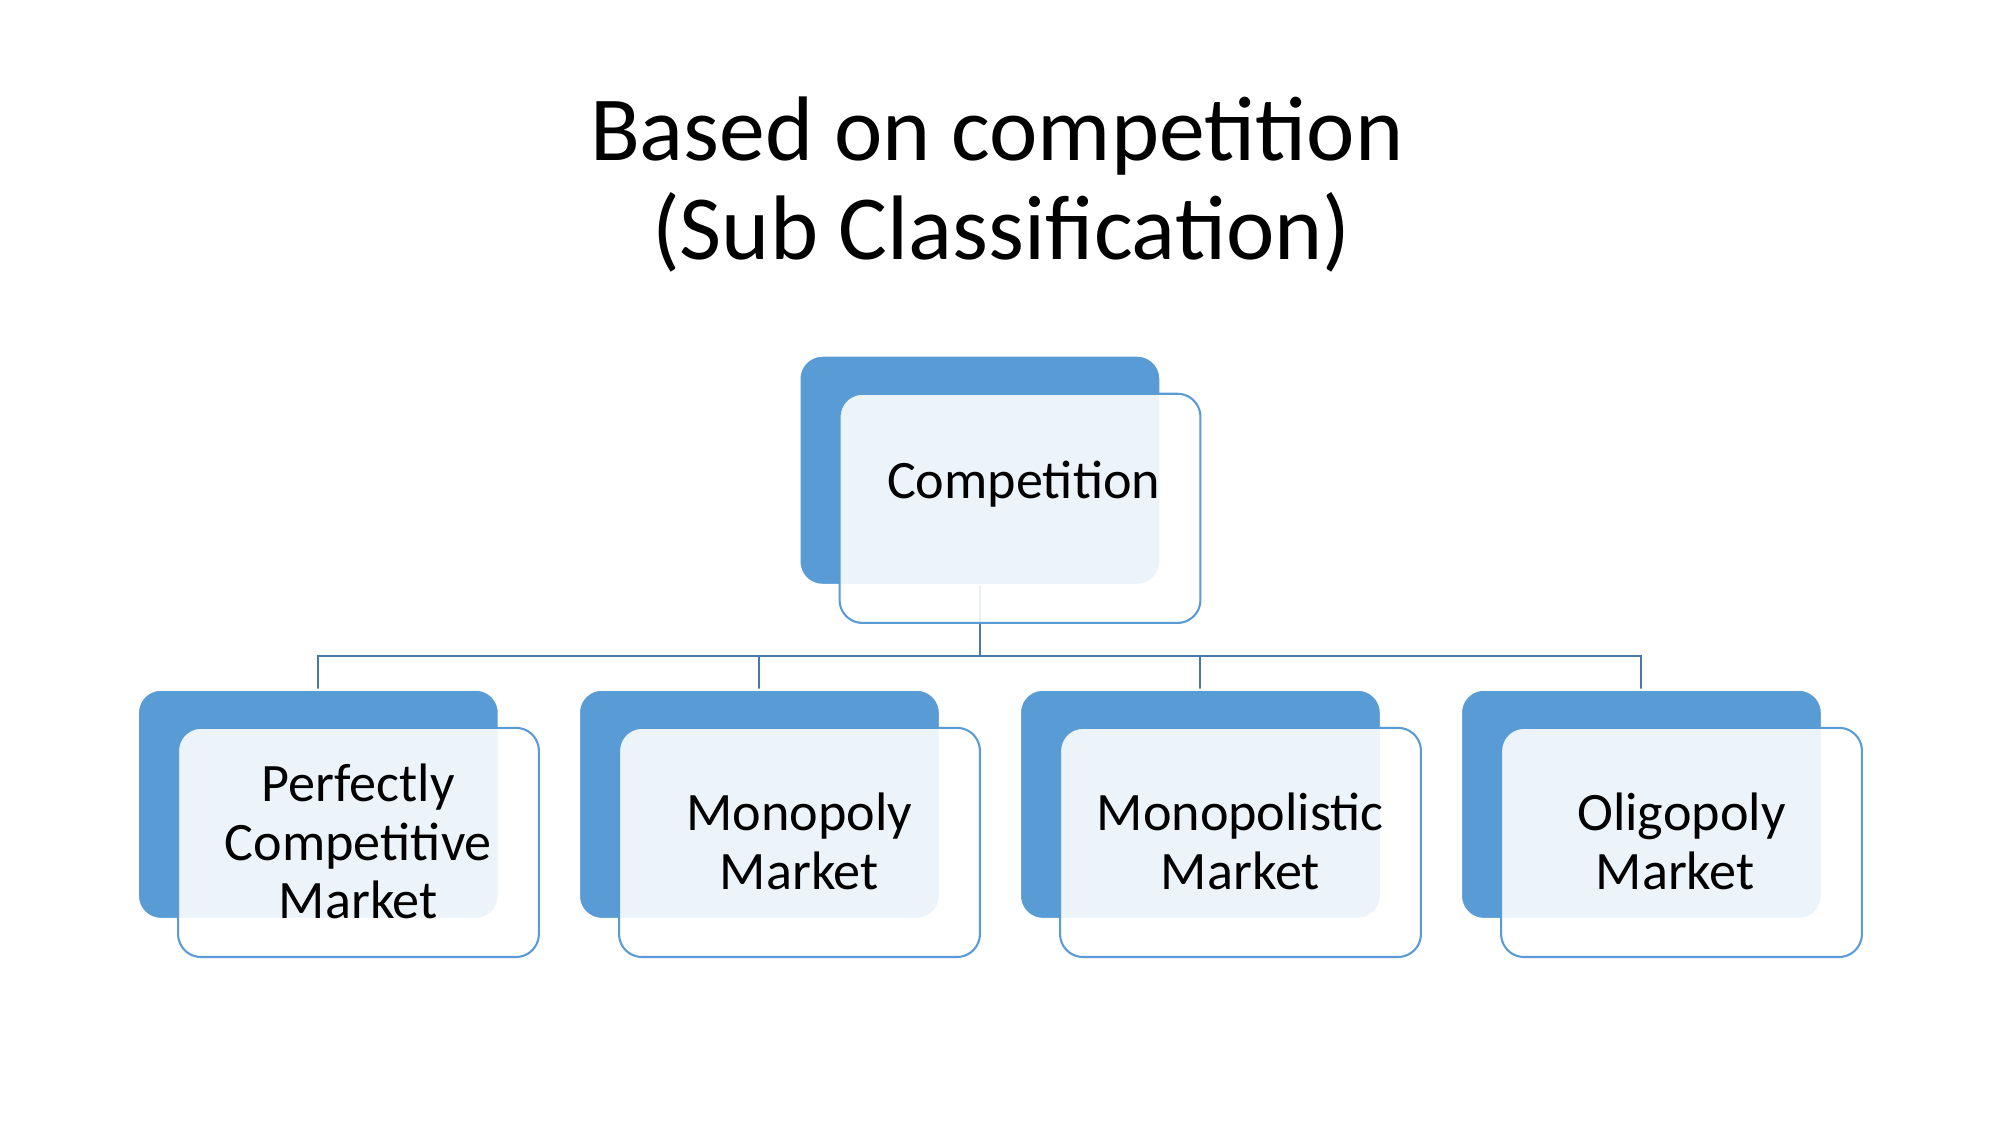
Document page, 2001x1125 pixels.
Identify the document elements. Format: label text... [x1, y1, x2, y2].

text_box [137, 352, 1863, 958]
title Based on competition (Sub Classification) [275, 71, 2000, 289]
